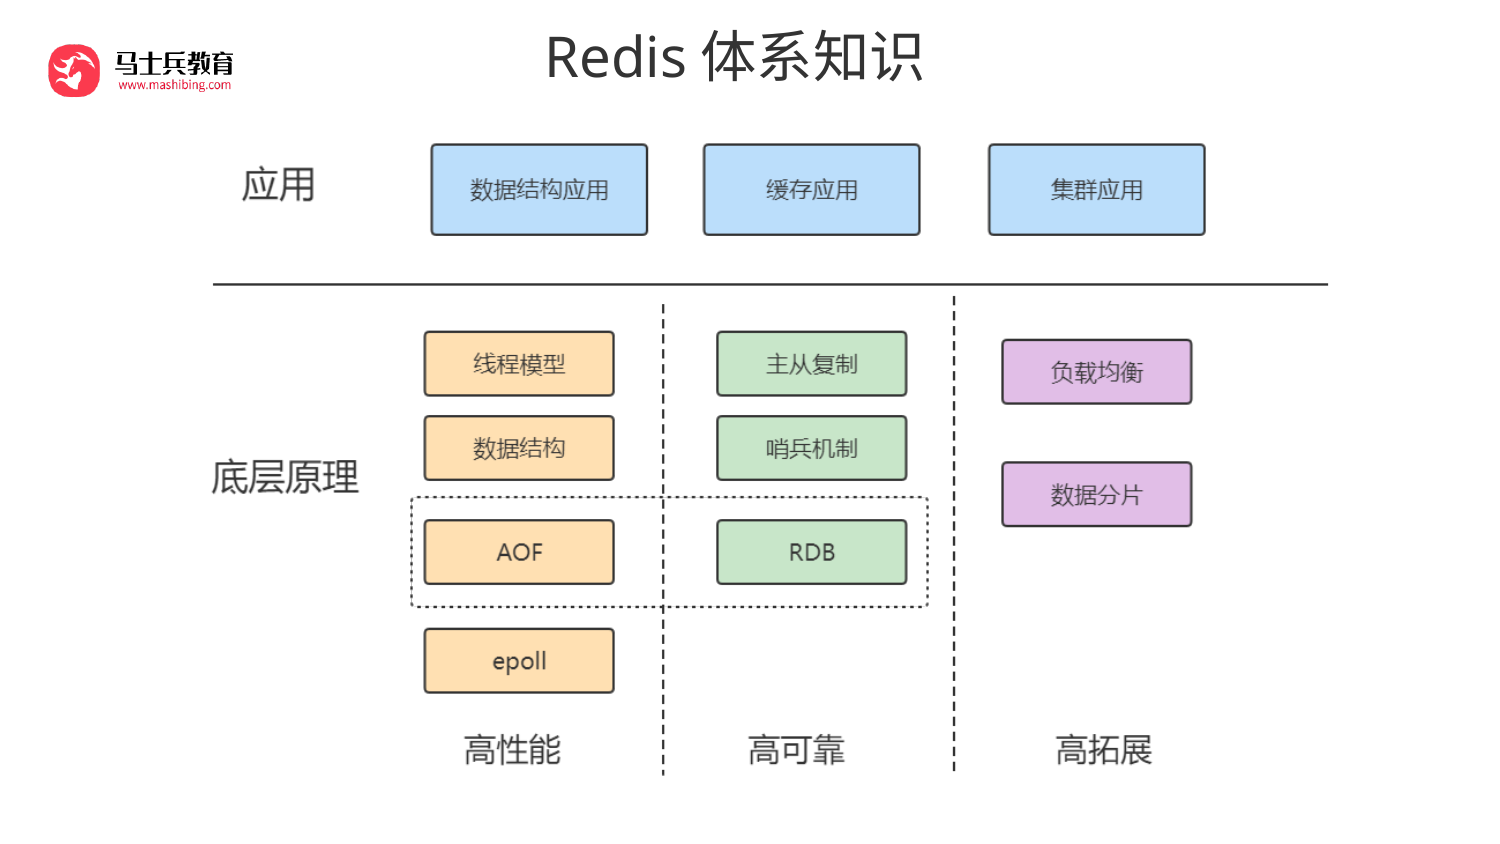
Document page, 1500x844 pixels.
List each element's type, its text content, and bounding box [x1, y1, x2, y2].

text_box Redis体系知识 [376, 0, 1094, 110]
picture [46, 43, 233, 98]
picture [175, 110, 1357, 822]
